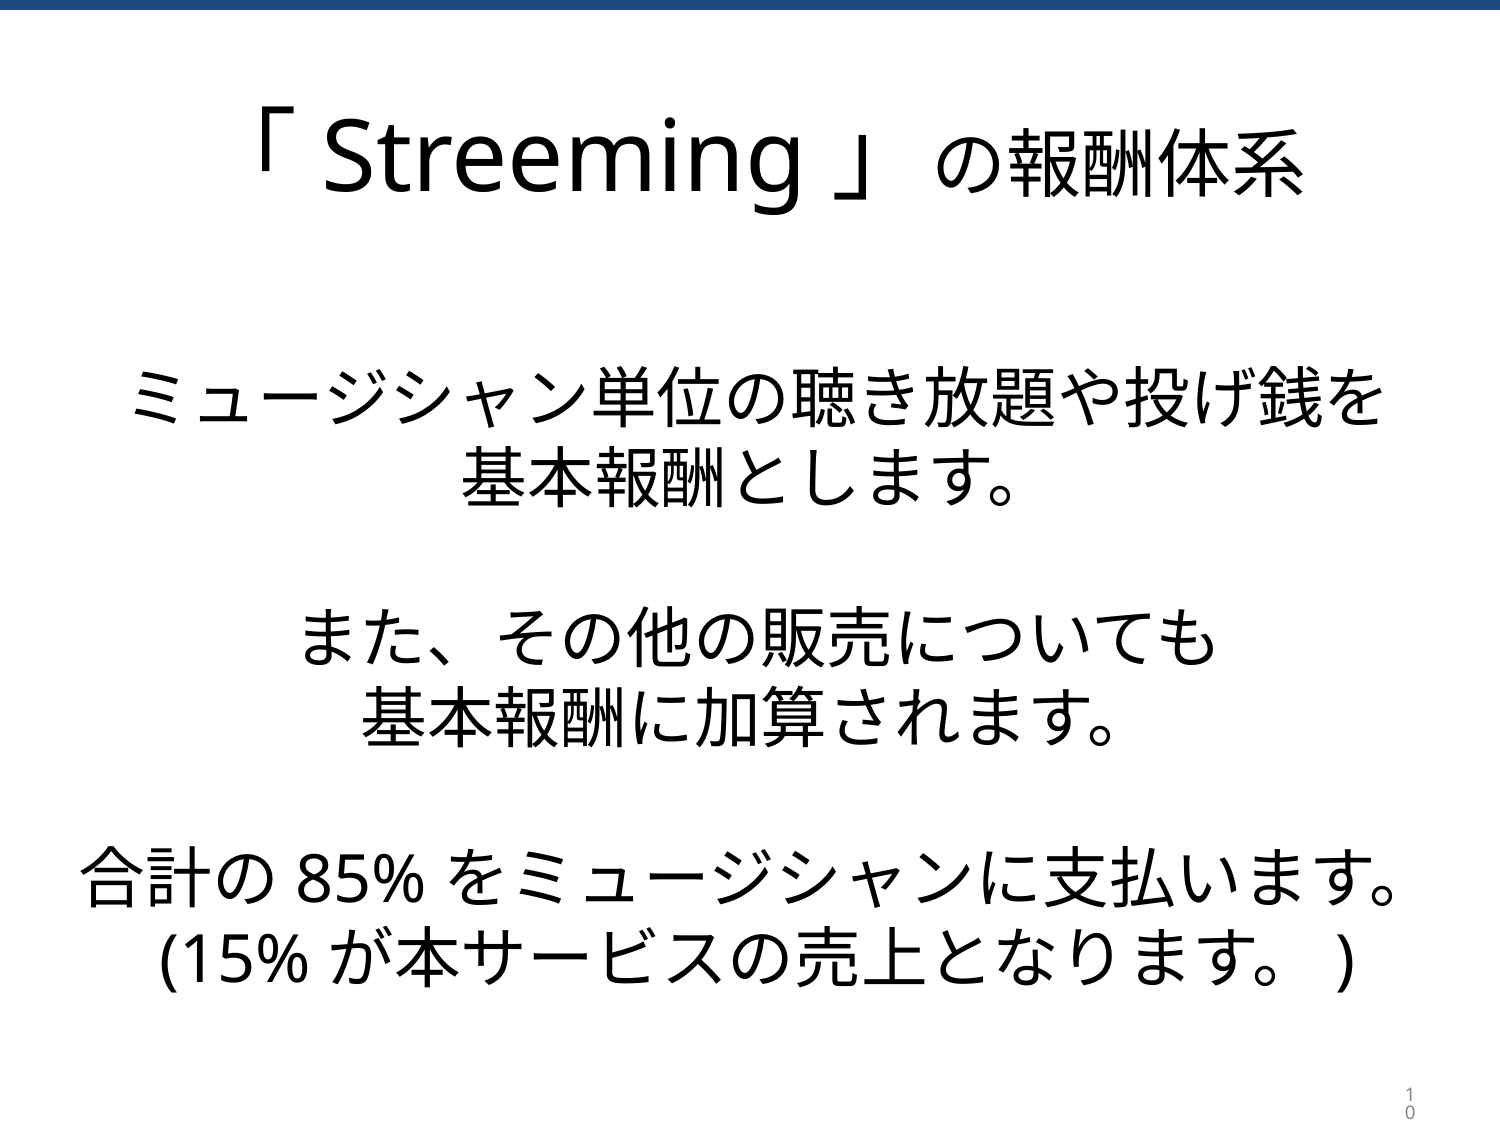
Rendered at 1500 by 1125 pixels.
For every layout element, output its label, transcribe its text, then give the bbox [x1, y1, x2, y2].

text_box 「Streeming」の報酬体系 [182, 84, 1322, 219]
text_box ミュージシャン単位の聴き放題や投げ銭を 基本報酬とします。 また、その他の販売についても 基本報酬に加算されます。 合計の85%をミュージシャンに支払います。 (15%が本サービスの売上となります。) [71, 348, 1444, 1004]
slide_number 10 [1397, 1077, 1426, 1113]
